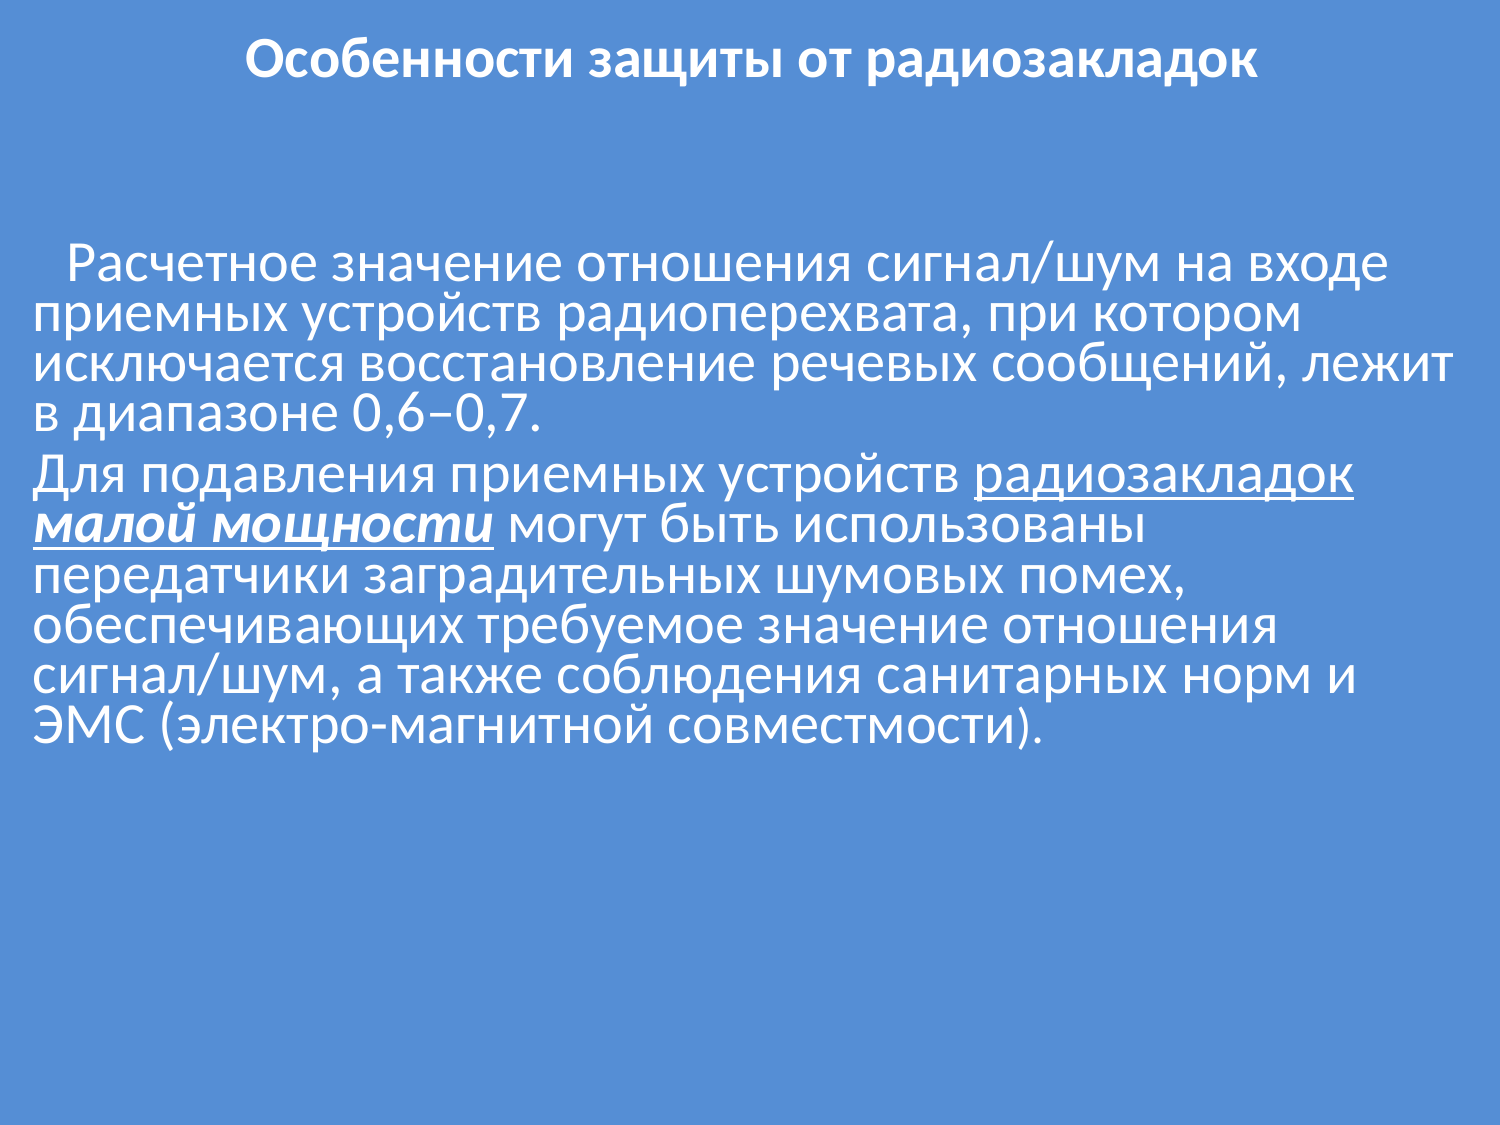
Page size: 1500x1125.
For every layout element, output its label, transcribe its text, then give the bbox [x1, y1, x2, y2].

title Особенности защиты от радиозакладок [76, 7, 1427, 102]
list Расчетное значение отношения сигнал/шум на входе приемных устройств радиоперехвата, при котором исключается восстановление речевых сообщений, лежит в диапазоне 0,6–0,7. Для подавления приемных устройств радиозакладок малой мощности могут быть использованы передатчики заградительных шумовых помех, обеспечивающих требуемое значение отношения сигнал/шум, а также соблюдения санитарных норм и ЭМС (электро-магнитной совместмости). [17, 113, 1471, 1125]
